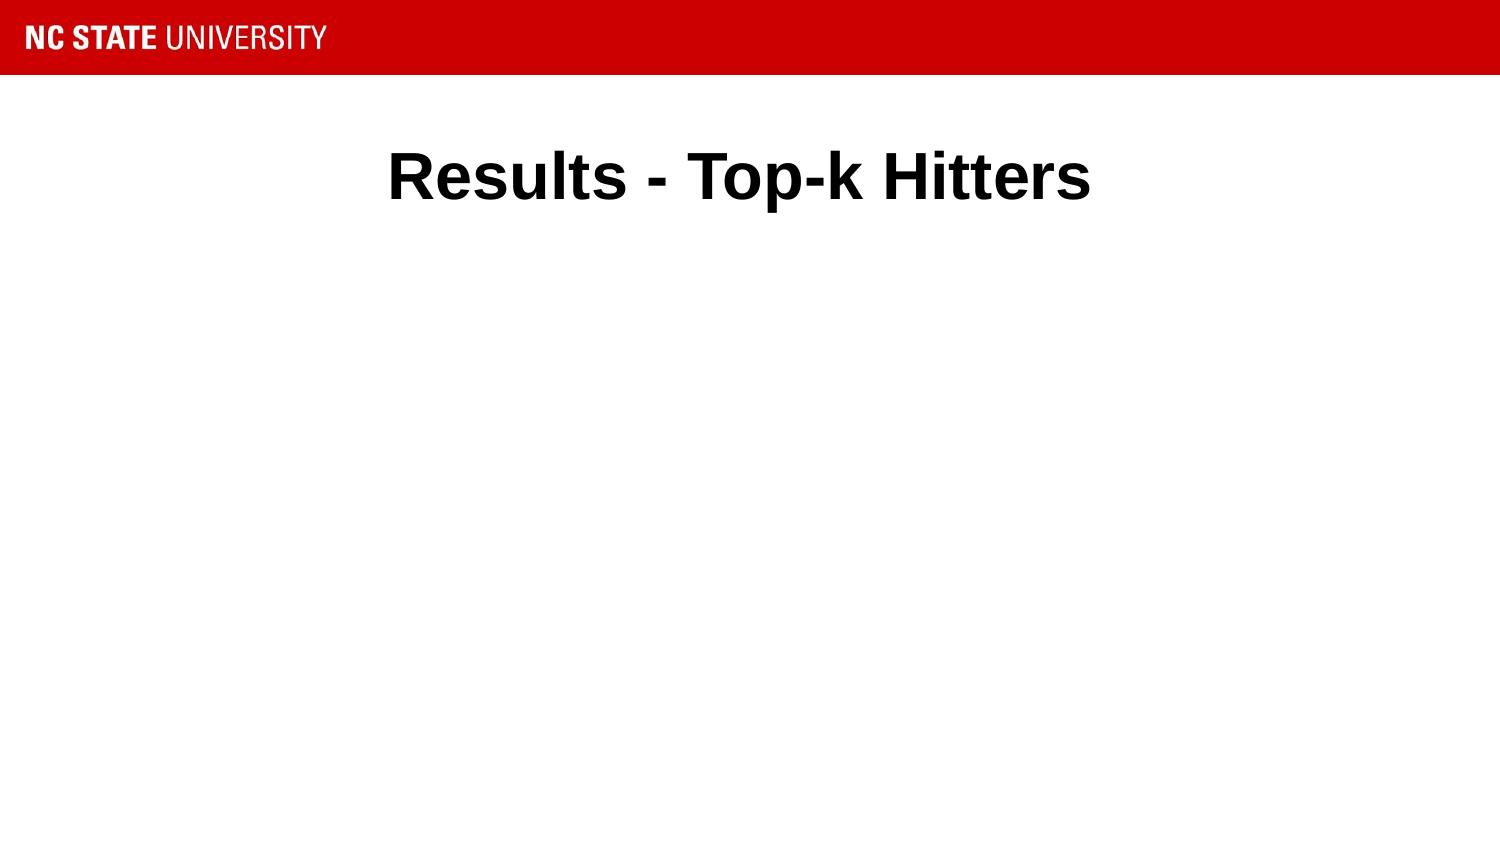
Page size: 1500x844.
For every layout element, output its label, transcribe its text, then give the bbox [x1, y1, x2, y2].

title Results - Top-k Hitters [75, 106, 1425, 239]
picture [0, 0, 1500, 75]
